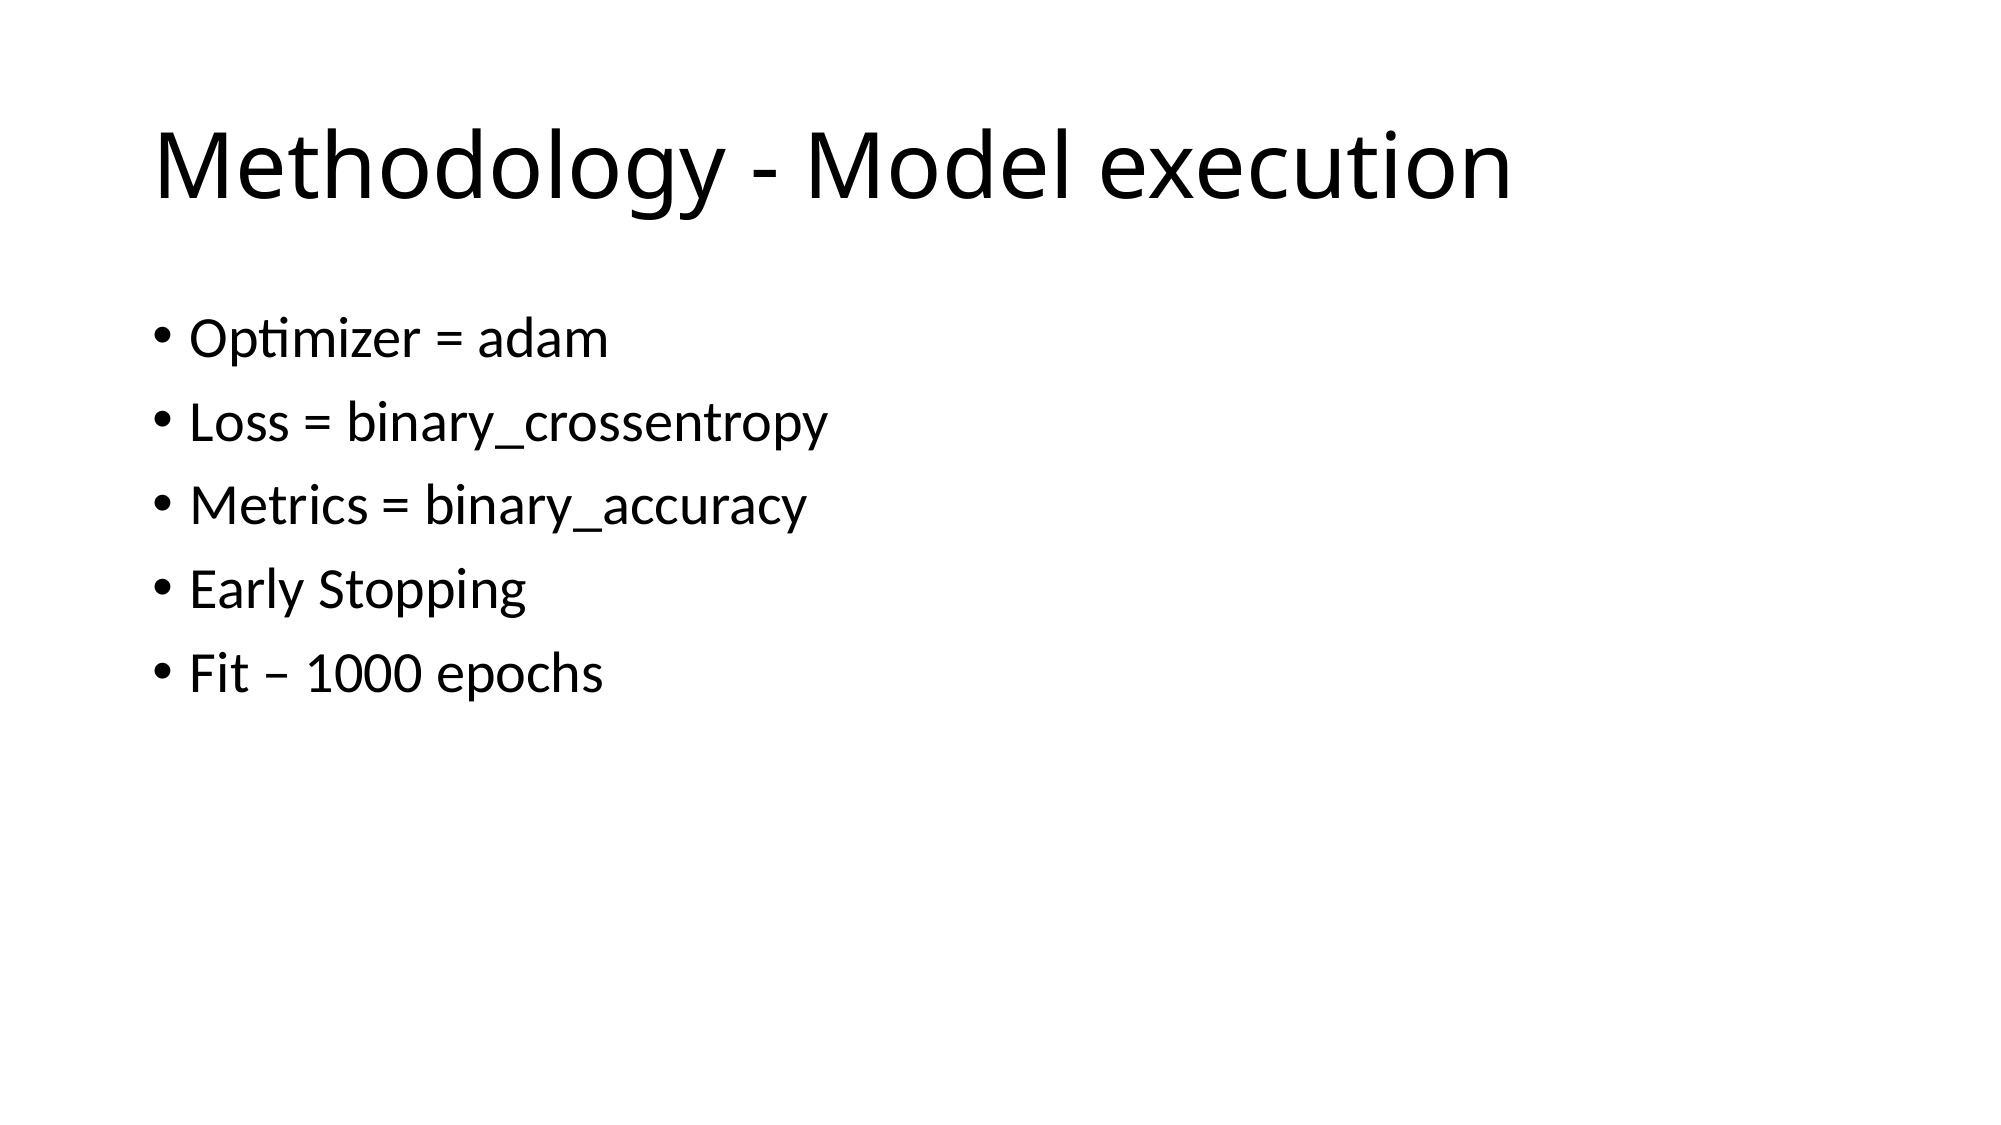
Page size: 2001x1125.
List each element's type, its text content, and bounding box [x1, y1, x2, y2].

title Methodology - Model execution [137, 59, 1863, 278]
list Optimizer = adam Loss = binary_crossentropy Metrics = binary_accuracy Early Stopping Fit – 1000 epochs [137, 299, 1863, 1014]
